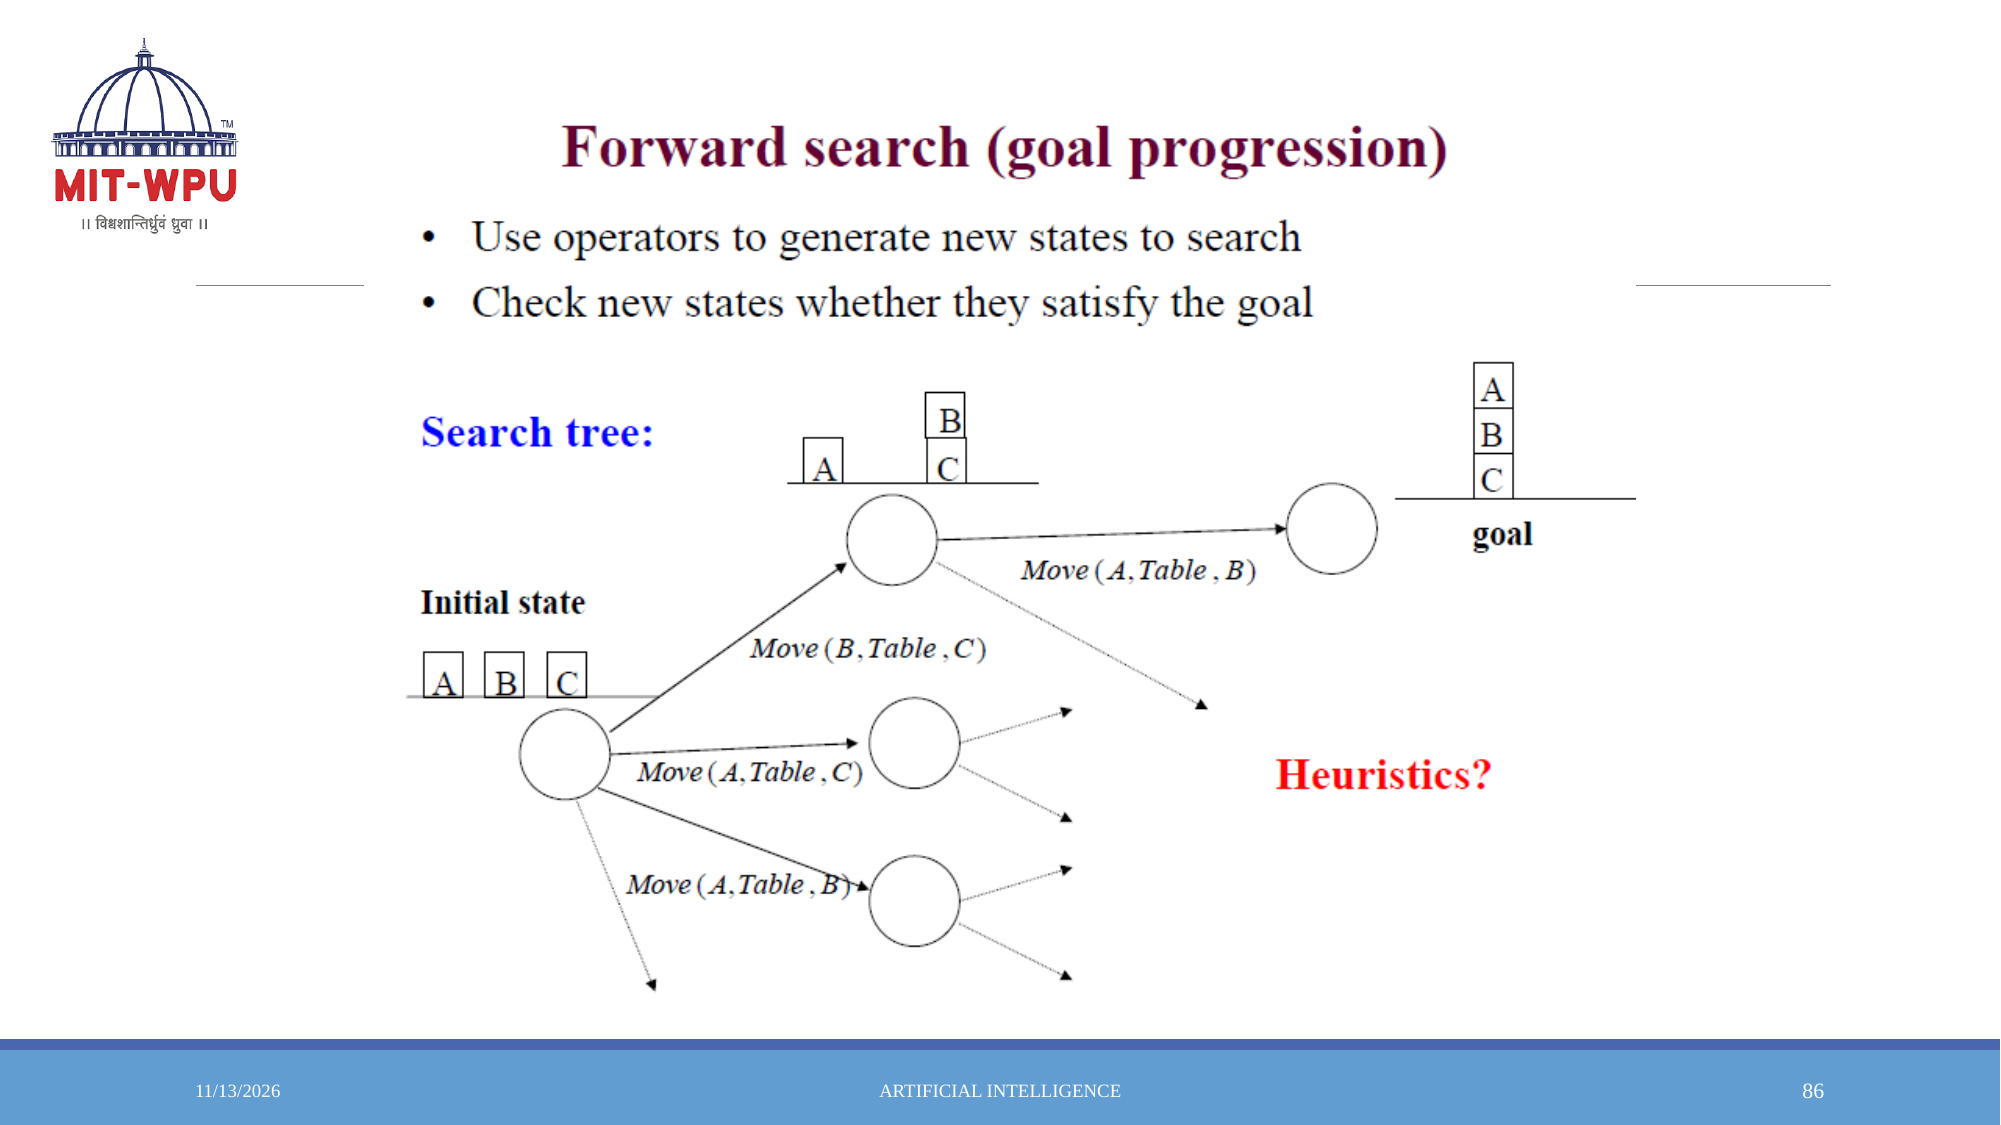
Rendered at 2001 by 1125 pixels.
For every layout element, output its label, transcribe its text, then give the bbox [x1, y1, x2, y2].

footer Artificial Intelligence [604, 1059, 1396, 1120]
picture [51, 37, 261, 236]
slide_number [180, 1059, 586, 1120]
picture [363, 122, 1637, 1002]
slide_number 86 [1624, 1059, 1840, 1120]
